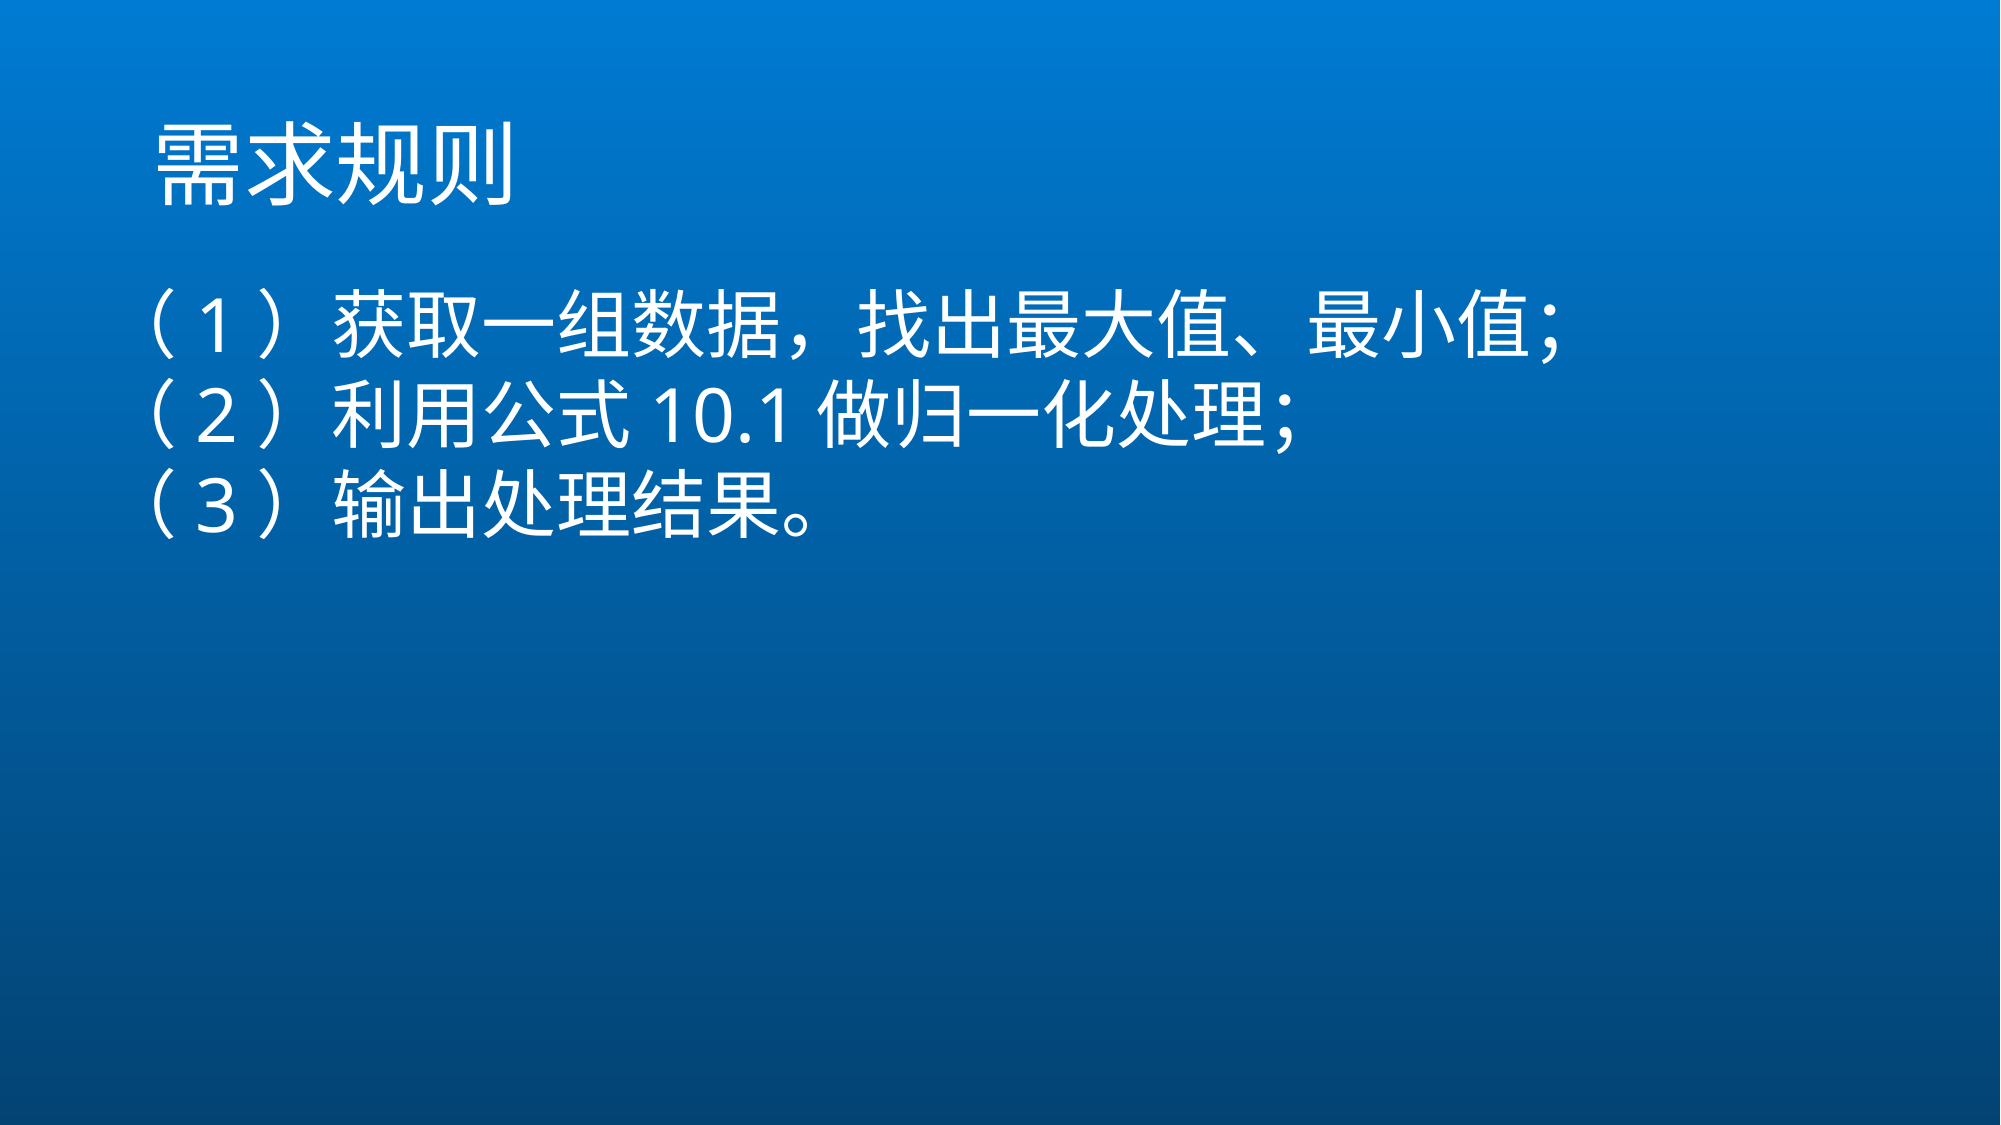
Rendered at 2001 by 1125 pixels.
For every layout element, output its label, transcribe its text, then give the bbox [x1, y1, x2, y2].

title 需求规则 [137, 59, 1863, 278]
text_box （1）获取一组数据，找出最大值、最小值； （2）利用公式10.1做归一化处理； （3）输出处理结果。 [88, 269, 1829, 555]
